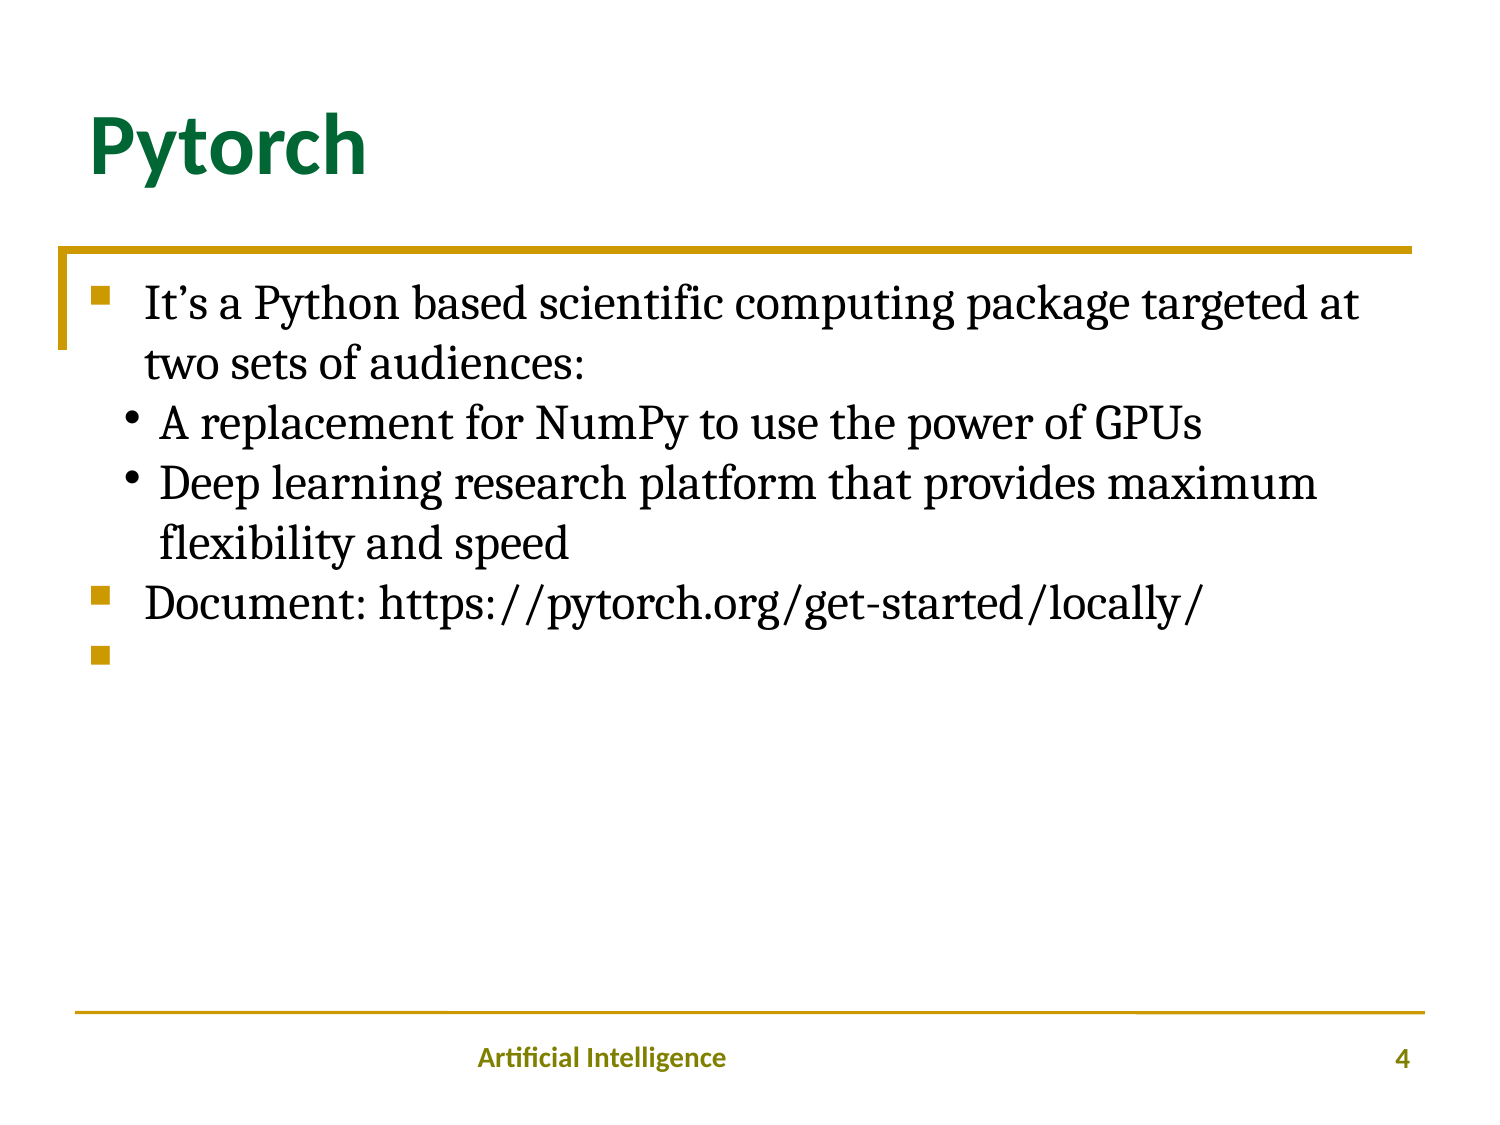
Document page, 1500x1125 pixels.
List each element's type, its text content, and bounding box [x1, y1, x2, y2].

text_box It’s a Python based scientific computing package targeted at two sets of audiences: A replacement for NumPy to use the power of GPUs Deep learning research platform that provides maximum flexibility and speed Document: https://pytorch.org/get-started/locally/ [73, 262, 1424, 988]
text_box <number> [1074, 1024, 1425, 1083]
text_box Pytorch [75, 45, 1425, 233]
